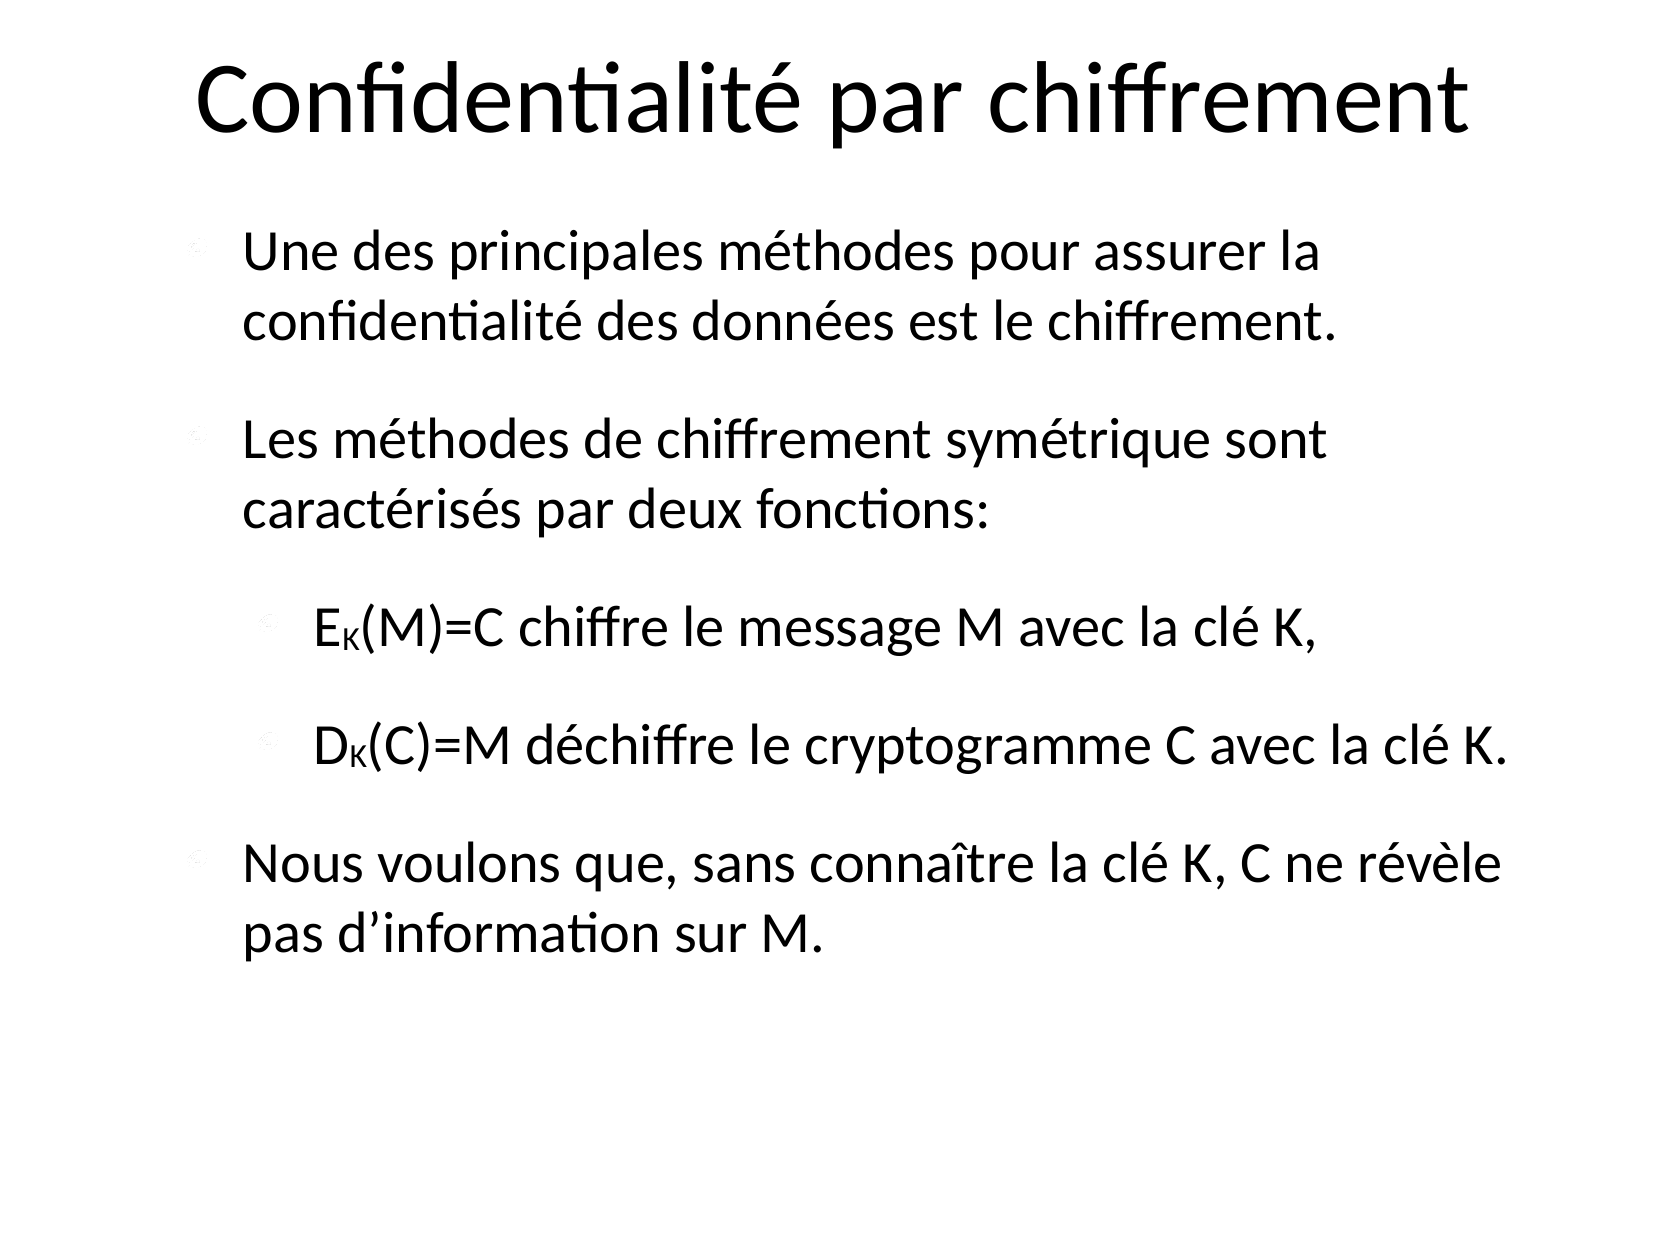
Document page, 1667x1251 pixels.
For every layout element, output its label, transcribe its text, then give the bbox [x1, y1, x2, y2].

title Confidentialité par chiffrement [6, 0, 1661, 192]
picture [258, 732, 278, 750]
picture [187, 850, 207, 868]
picture [187, 238, 207, 257]
picture [258, 614, 278, 632]
picture [187, 426, 207, 445]
list Une des principales méthodes pour assurer la confidentialité des données est le chiffrement. Les méthodes de chiffrement symétrique sont caractérisés par deux fonctions: EK(M)=C chiffre le message M avec la clé K, DK(C)=M déchiffre le cryptogramme C avec la clé K. Nous voulons que, sans connaître la clé K, C ne révèle pas d’information sur M. [112, 204, 1607, 1163]
